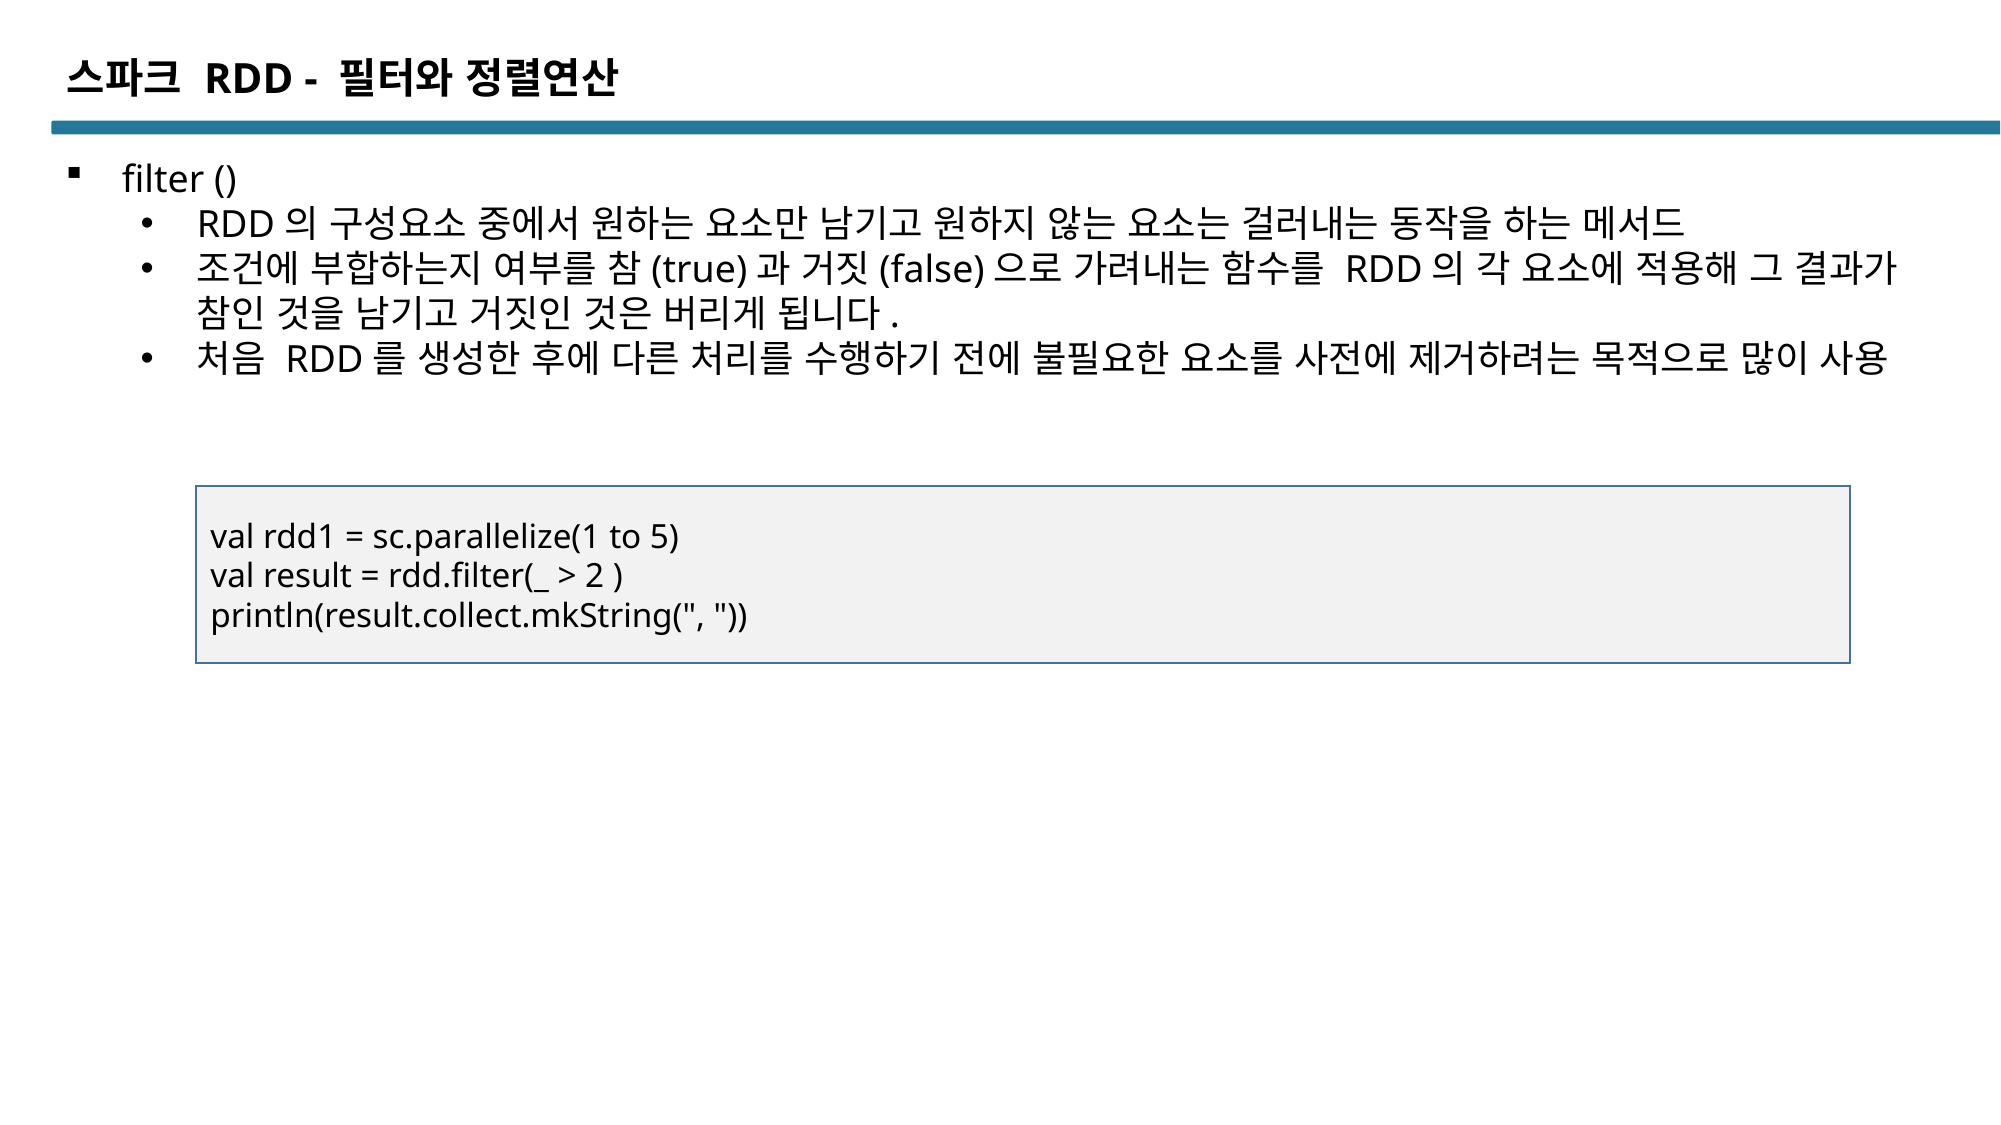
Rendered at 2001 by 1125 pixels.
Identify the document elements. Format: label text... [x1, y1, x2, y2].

text_box 스파크 RDD - 필터와 정렬연산 [51, 50, 1238, 121]
text_box val rdd1 = sc.parallelize(1 to 5) val result = rdd.filter(_ > 2 ) println(result.collect.mkString(", ")) [195, 485, 1851, 664]
text_box filter () RDD의 구성요소 중에서 원하는 요소만 남기고 원하지 않는 요소는 걸러내는 동작을 하는 메서드 조건에 부합하는지 여부를 참(true)과 거짓(false)으로 가려내는 함수를 RDD의 각 요소에 적용해 그 결과가 참인 것을 남기고 거짓인 것은 버리게 됩니다. 처음 RDD를 생성한 후에 다른 처리를 수행하기 전에 불필요한 요소를 사전에 제거하려는 목적으로 많이 사용 [50, 147, 1916, 388]
